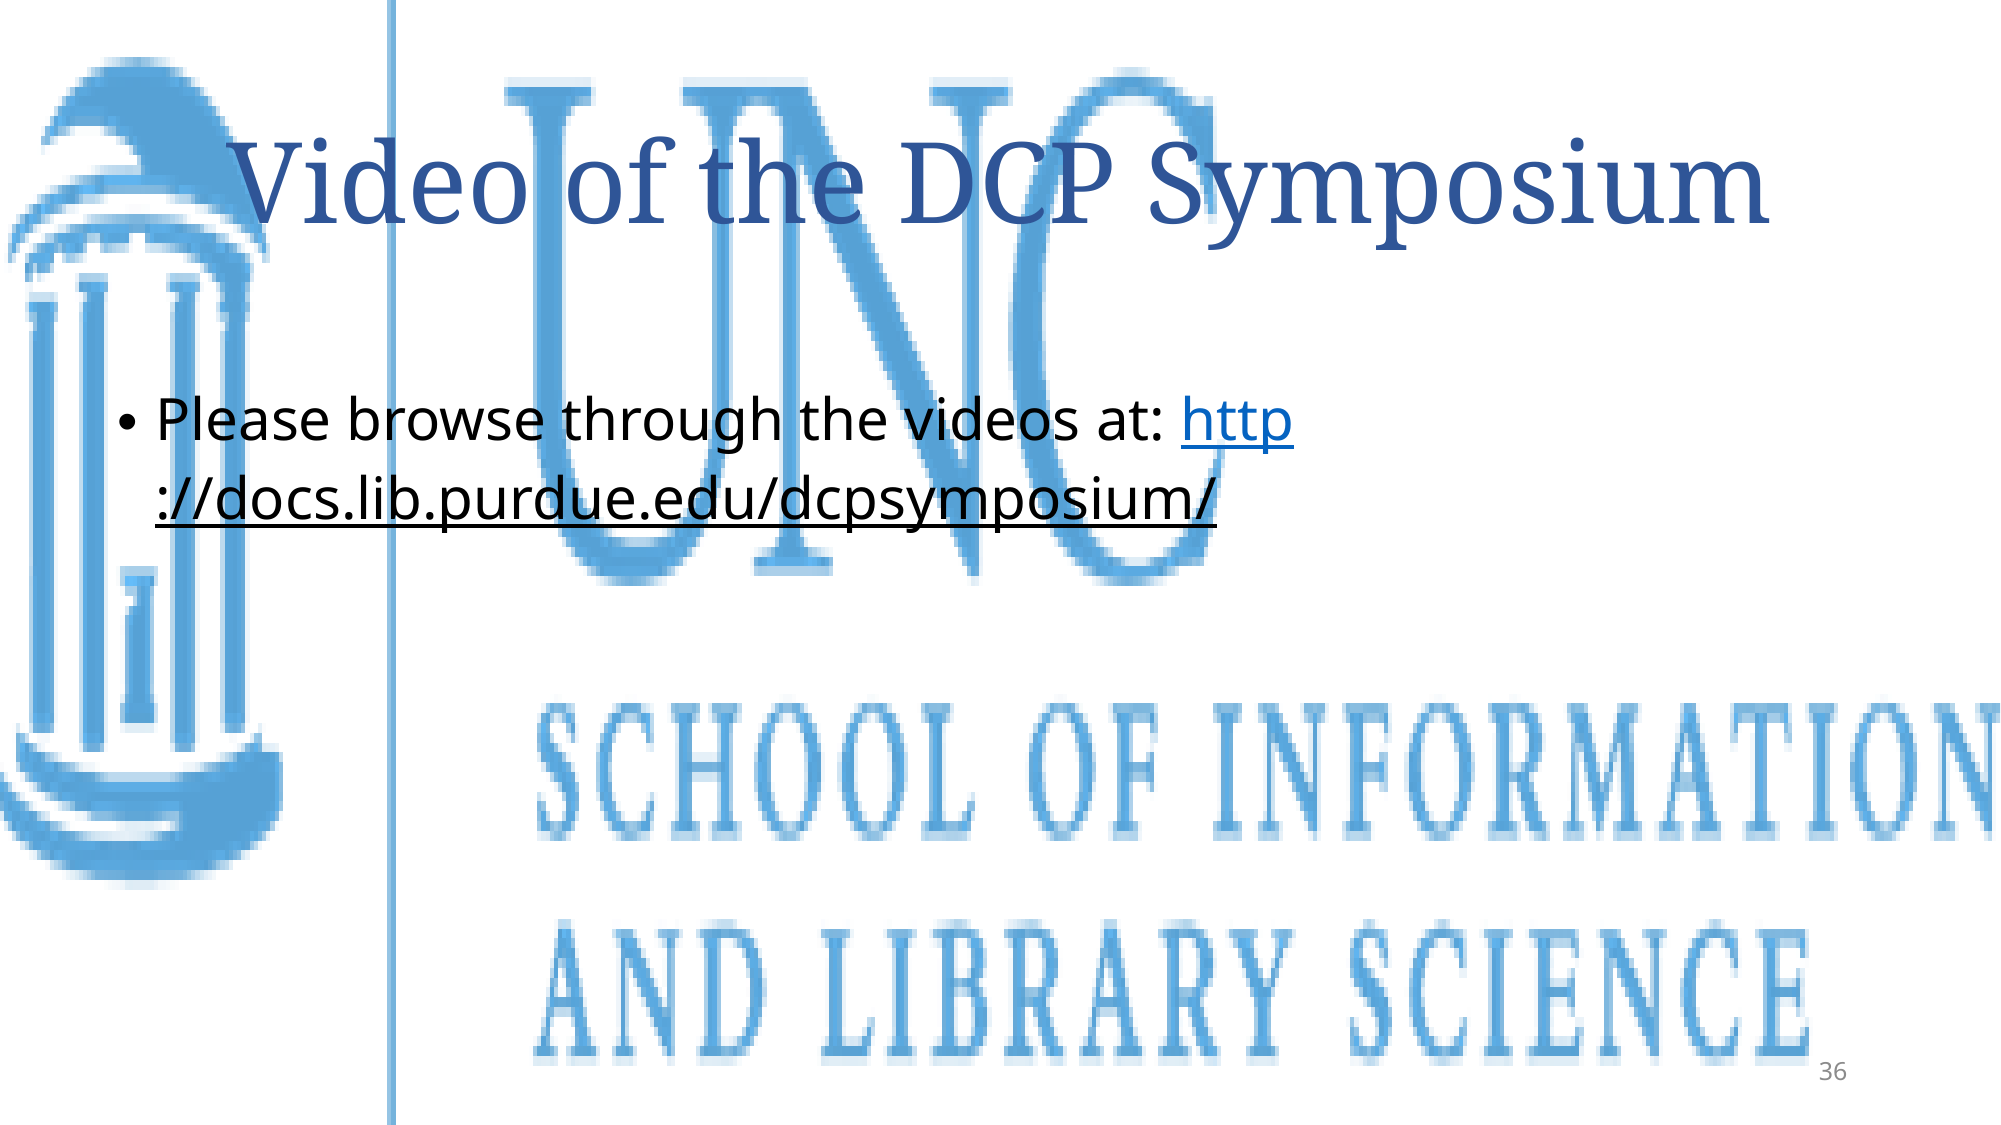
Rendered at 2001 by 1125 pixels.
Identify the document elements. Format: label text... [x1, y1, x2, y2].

list Please browse through the videos at: http://docs.lib.purdue.edu/dcpsymposium/ [102, 374, 1898, 713]
slide_number 36 [1412, 1042, 1863, 1103]
picture [0, 0, 2001, 1125]
title Video of the DCP Symposium [102, 111, 1898, 262]
